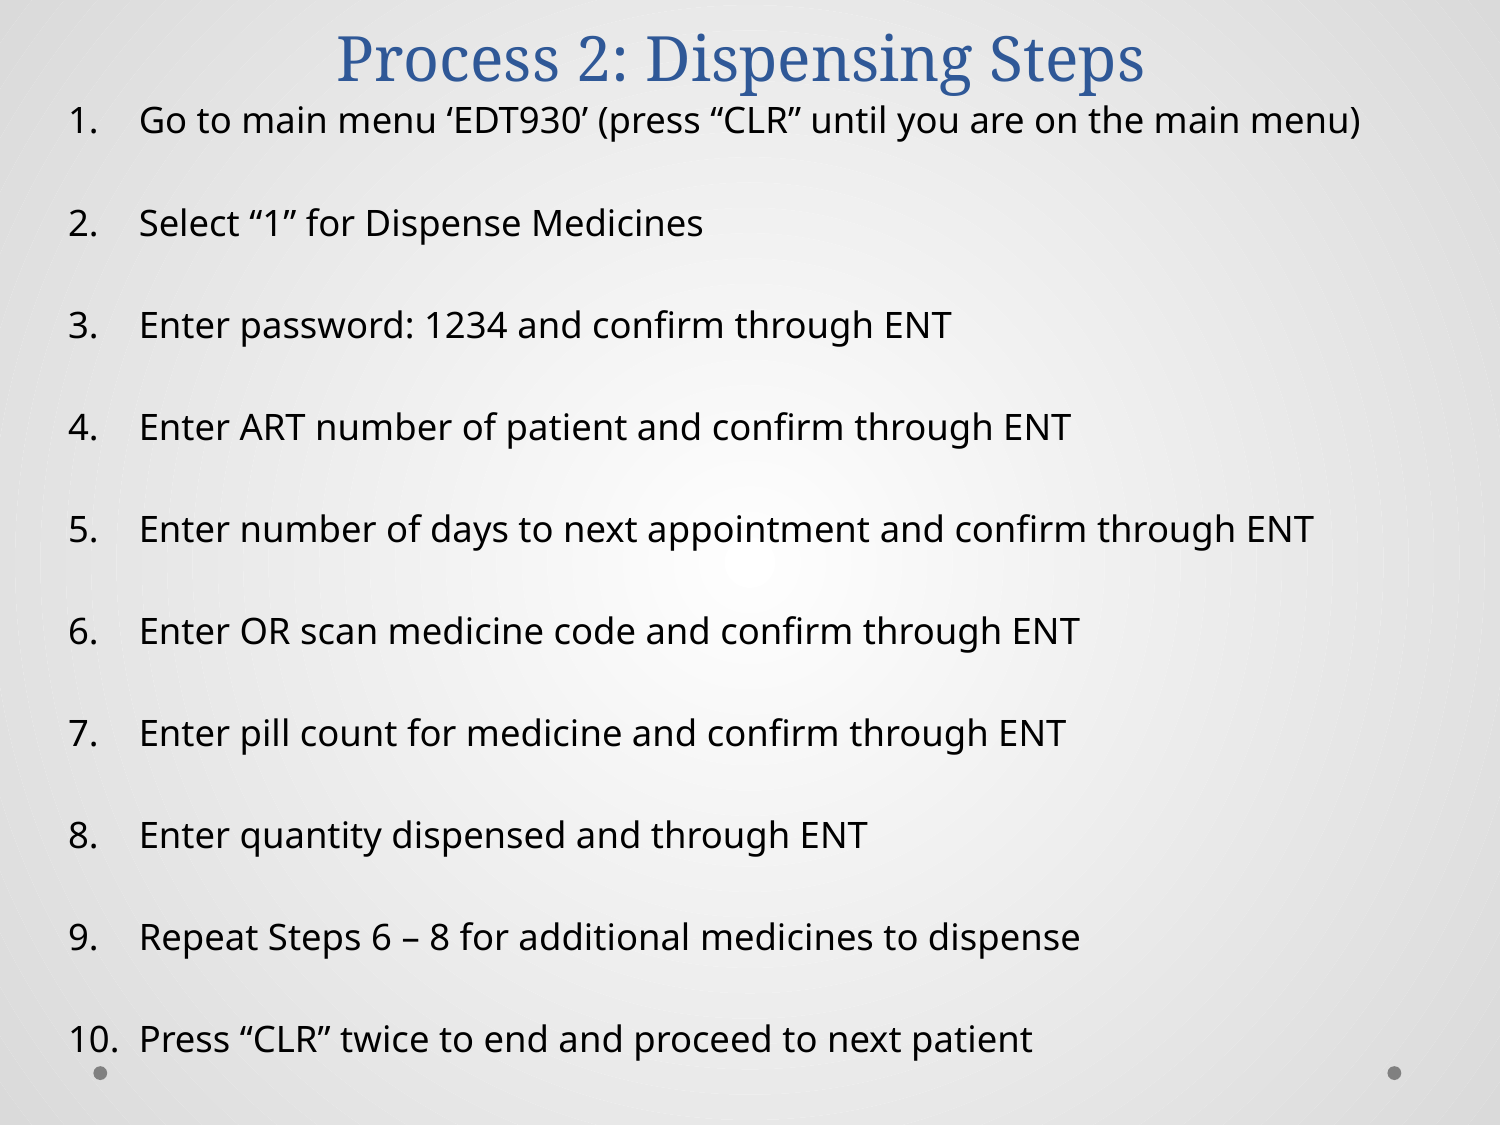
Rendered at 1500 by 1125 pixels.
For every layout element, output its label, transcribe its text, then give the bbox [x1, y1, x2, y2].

list Go to main menu ‘EDT930’ (press “CLR” until you are on the main menu) Select “1” for Dispense Medicines Enter password: 1234 and confirm through ENT Enter ART number of patient and confirm through ENT Enter number of days to next appointment and confirm through ENT Enter OR scan medicine code and confirm through ENT Enter pill count for medicine and confirm through ENT Enter quantity dispensed and through ENT Repeat Steps 6 – 8 for additional medicines to dispense Press “CLR” twice to end and proceed to next patient [53, 90, 1449, 1078]
title Process 2: Dispensing Steps [75, 0, 1425, 90]
